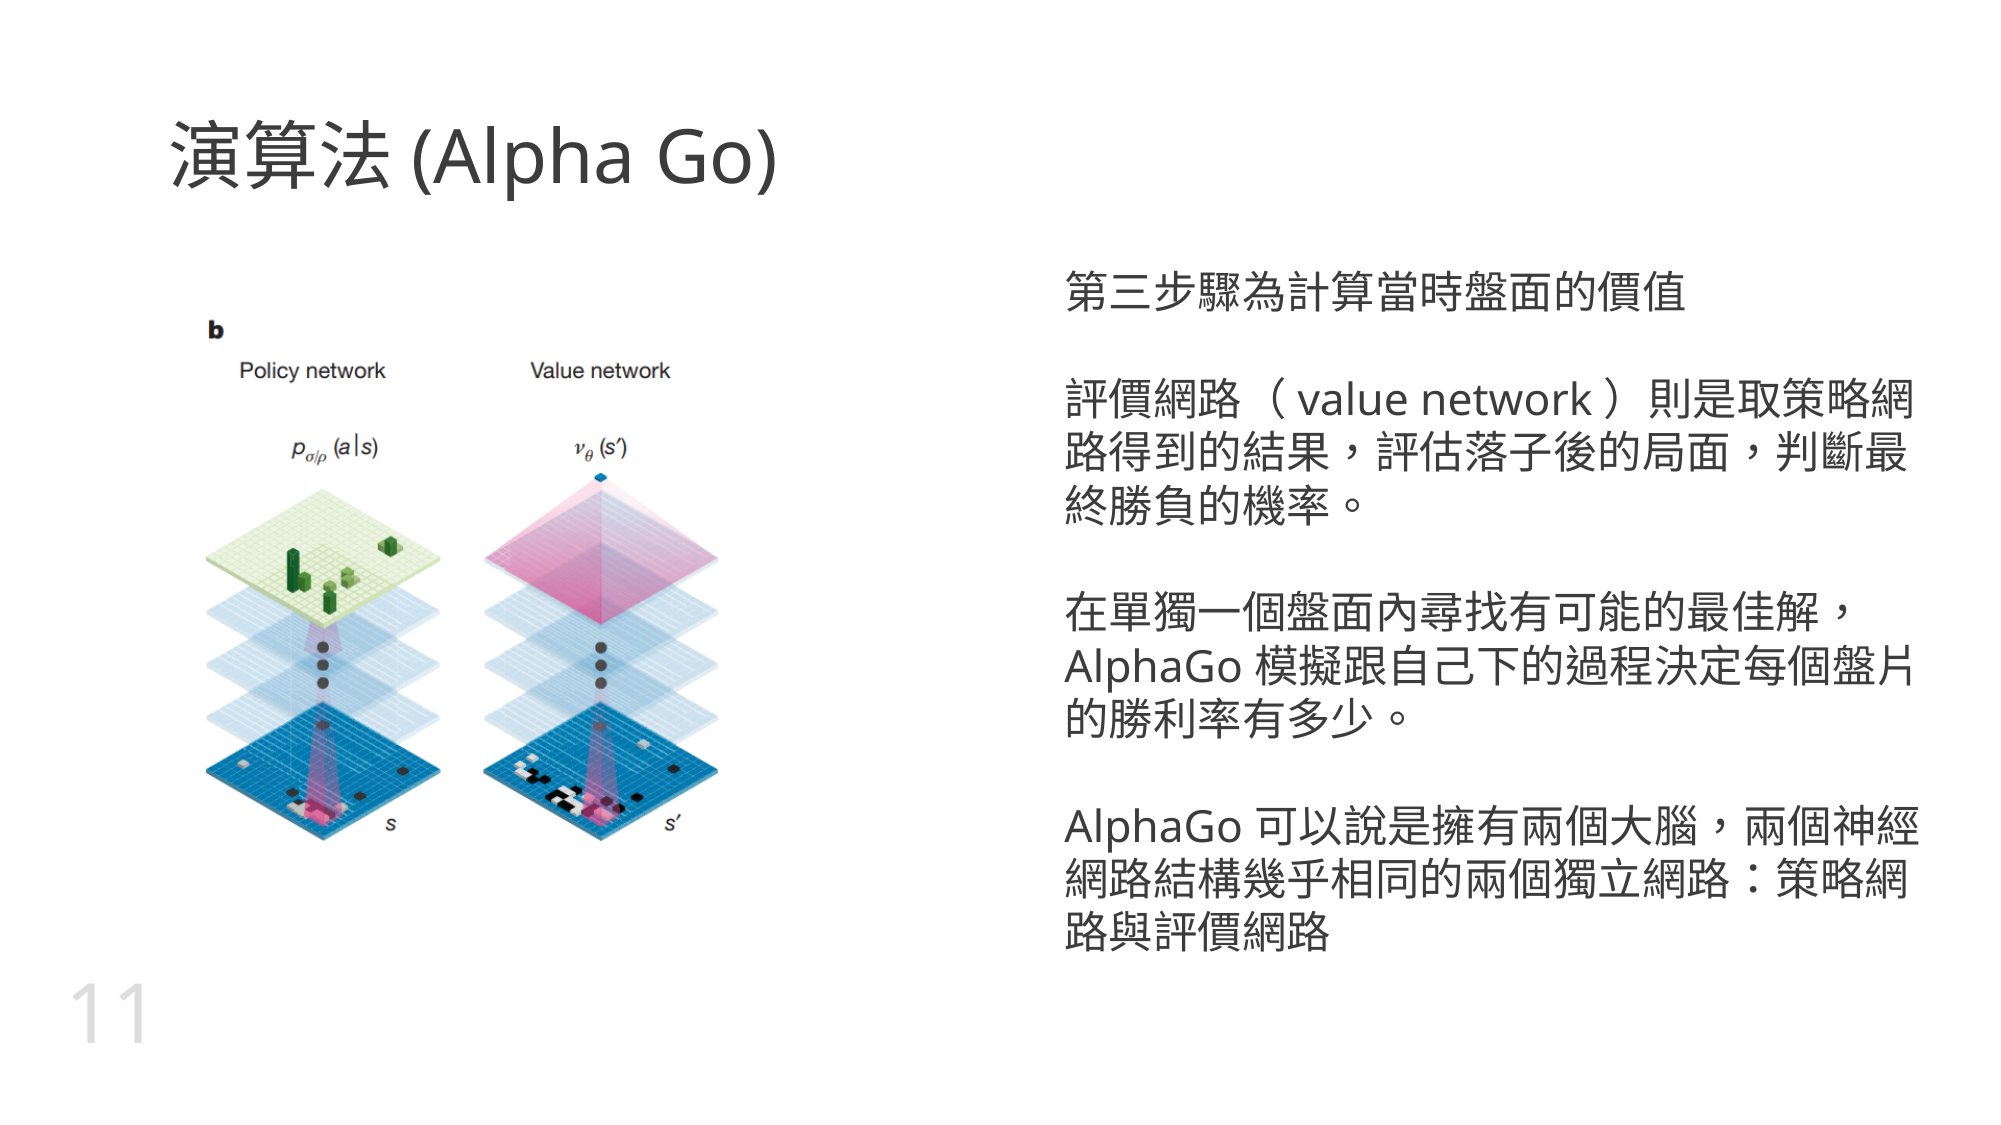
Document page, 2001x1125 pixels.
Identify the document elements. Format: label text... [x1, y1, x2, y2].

text_box 第三步驟為計算當時盤面的價值 評價網路（value network）則是取策略網路得到的結果，評估落子後的局面，判斷最終勝負的機率。 在單獨一個盤面內尋找有可能的最佳解， AlphaGo模擬跟自己下的過程決定每個盤片的勝利率有多少。 AlphaGo可以說是擁有兩個大腦，兩個神經網路結構幾乎相同的兩個獨立網路：策略網路與評價網路 [1049, 257, 1960, 1072]
slide_number 11 [50, 970, 184, 1082]
title 演算法(Alpha Go) [153, 111, 1000, 237]
picture [183, 302, 766, 869]
